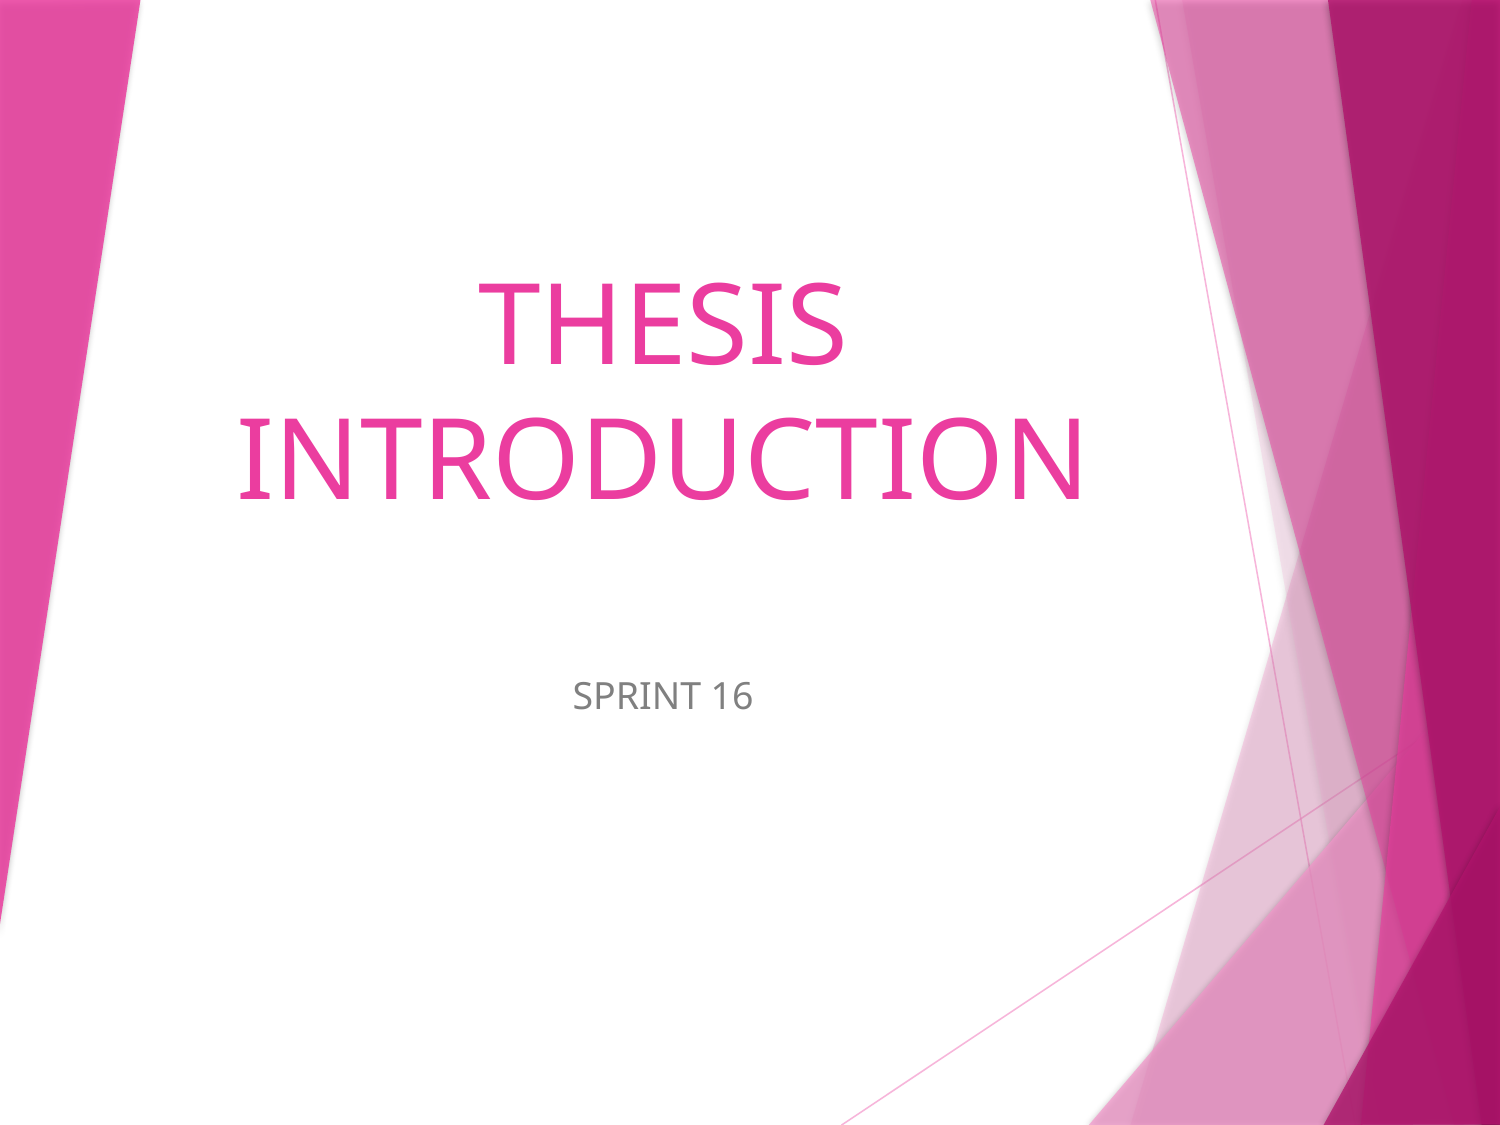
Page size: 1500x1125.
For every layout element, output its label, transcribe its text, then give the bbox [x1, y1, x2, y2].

subtitle SPRINT 16 [185, 664, 1142, 845]
title THESIS INTRODUCTION [185, 394, 1142, 664]
